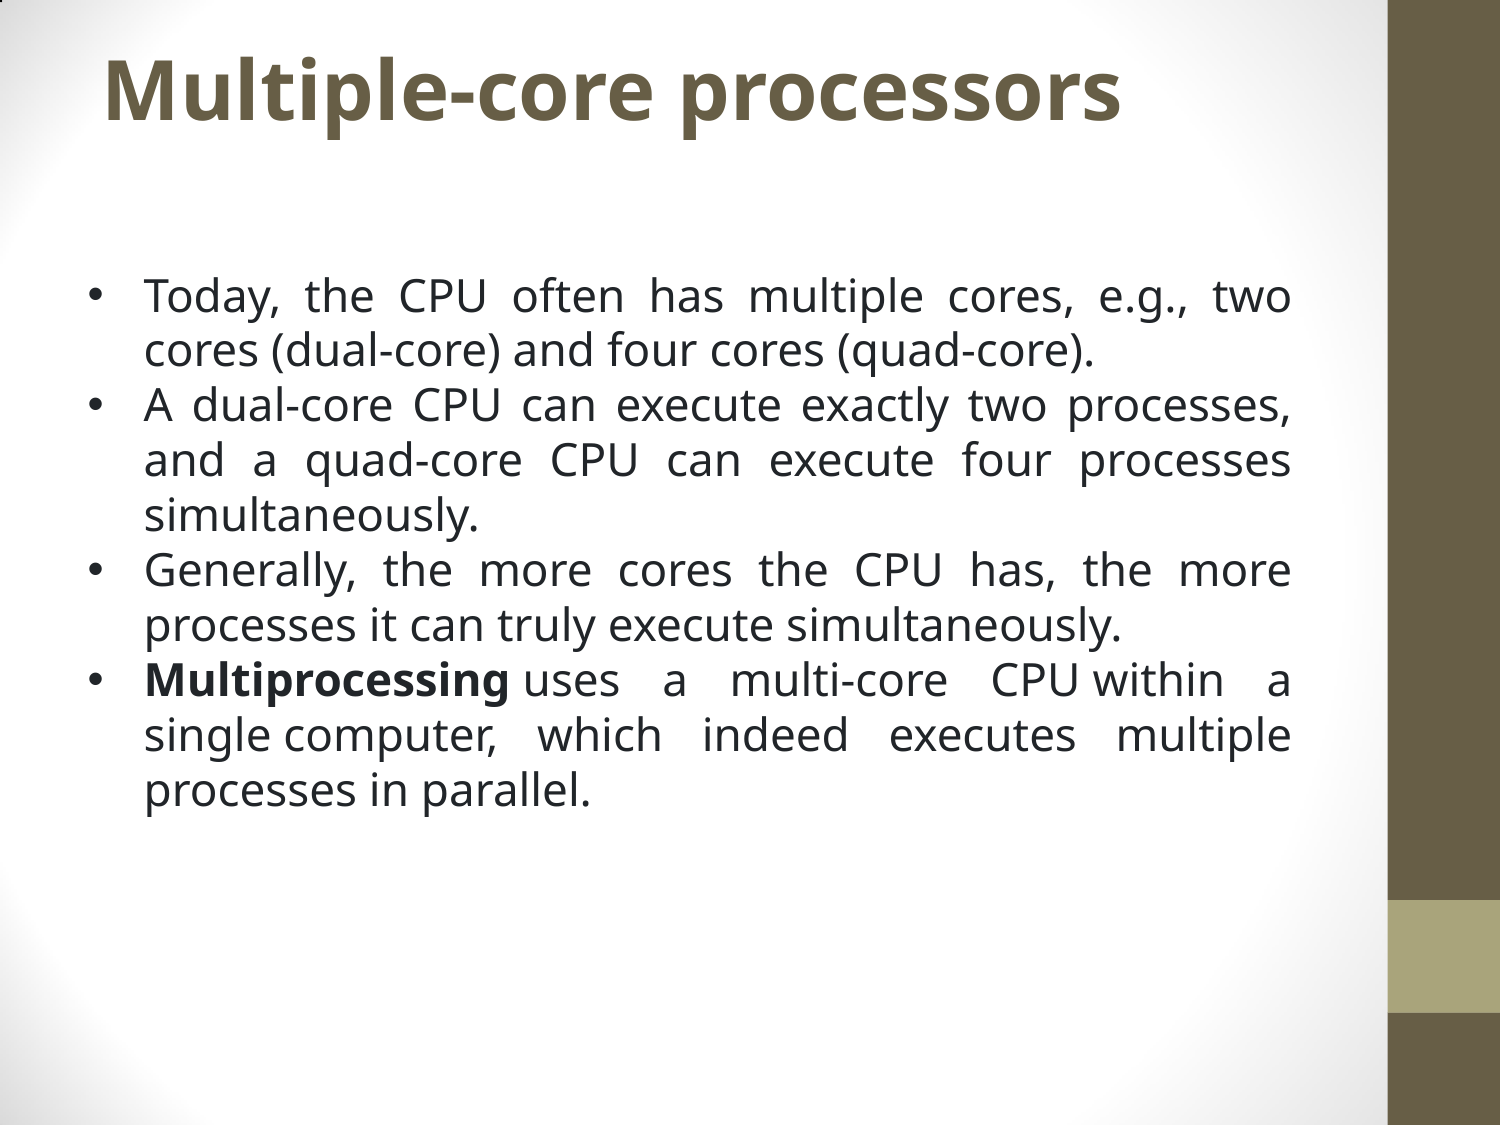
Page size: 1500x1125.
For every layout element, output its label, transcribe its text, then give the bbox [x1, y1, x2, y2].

title Multiple-core processors [101, 37, 1351, 306]
picture [0, 0, 1387, 1125]
list Today, the CPU often has multiple cores, e.g., two cores (dual-core) and four cores (quad-core). A dual-core CPU can execute exactly two processes, and a quad-core CPU can execute four processes simultaneously. Generally, the more cores the CPU has, the more processes it can truly execute simultaneously. Multiprocessing uses a multi-core CPU within a single computer, which indeed executes multiple processes in parallel. [87, 266, 1293, 822]
